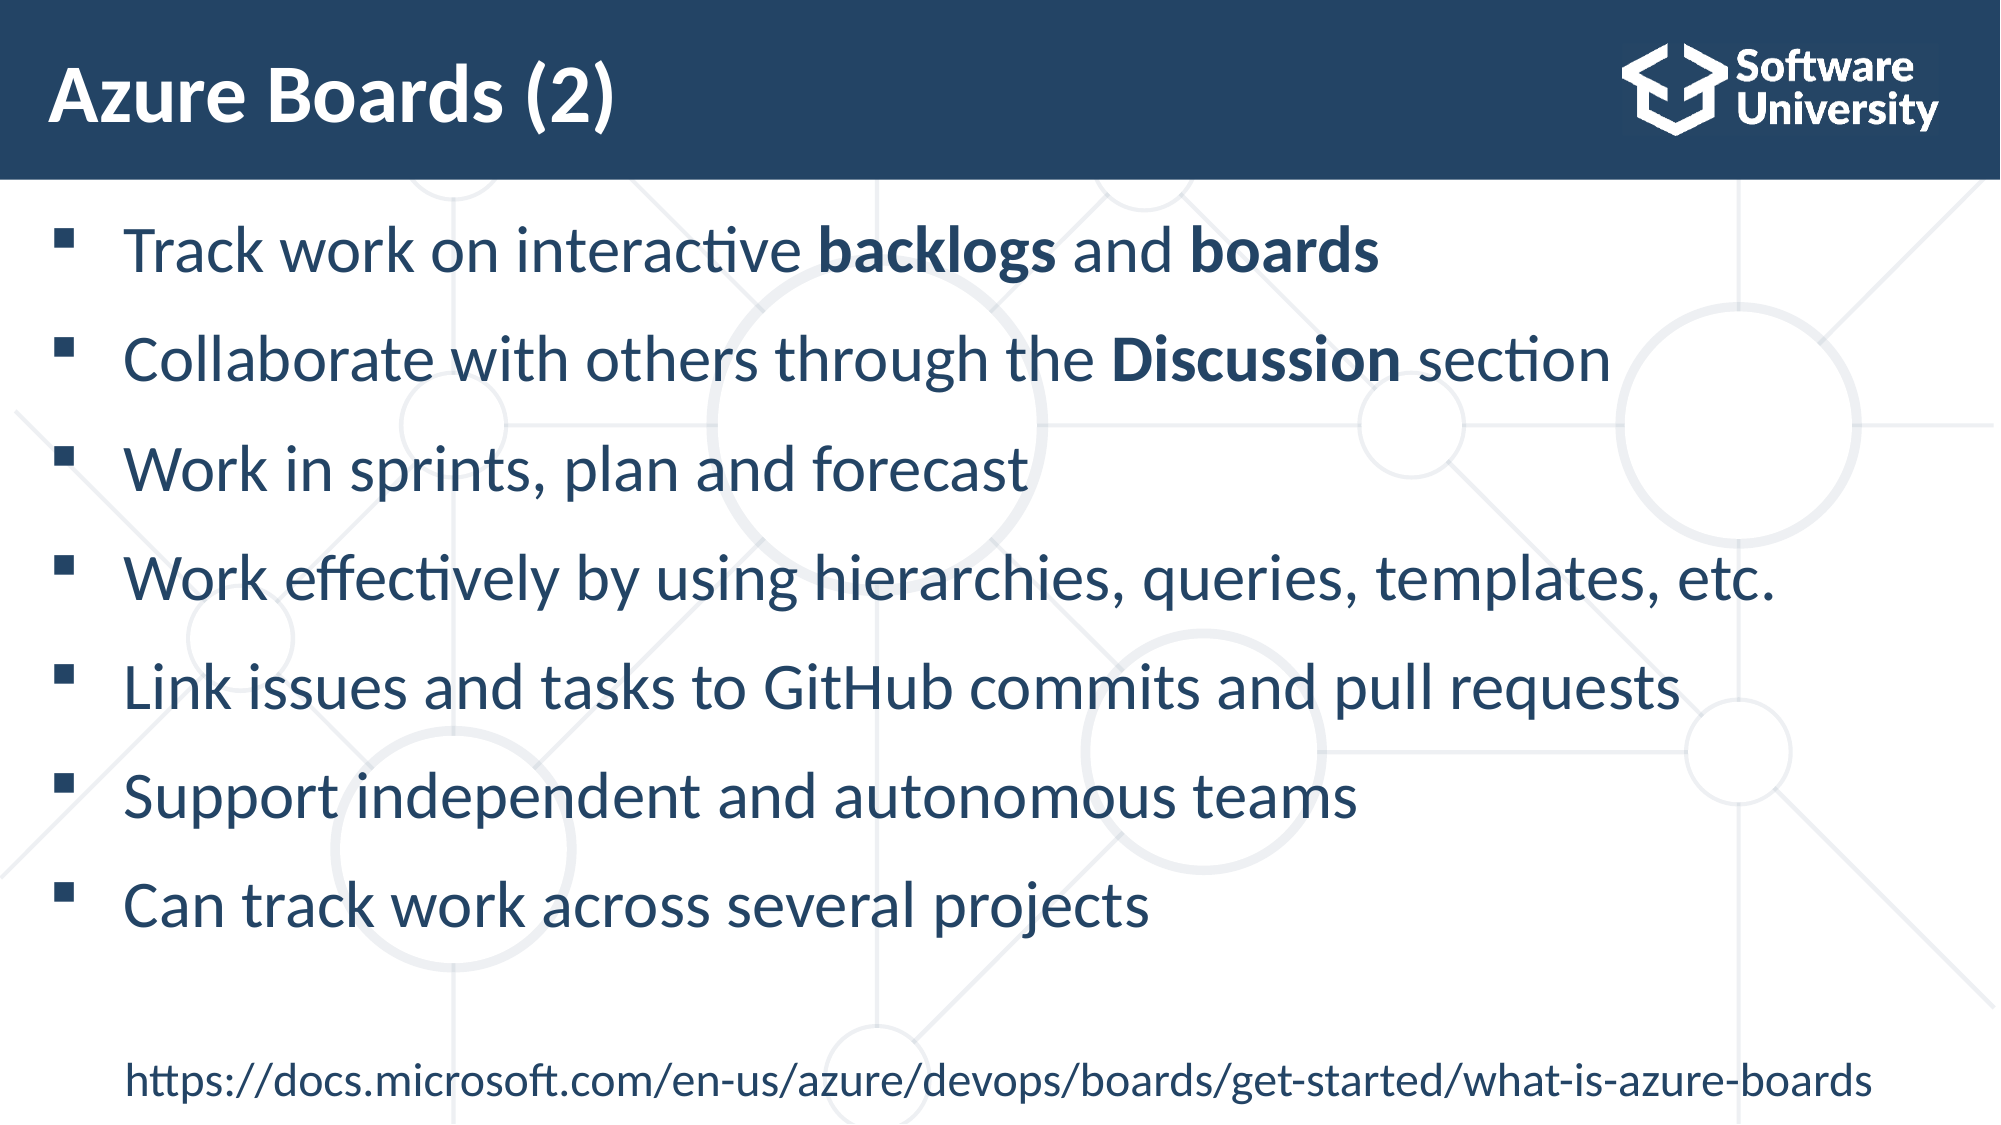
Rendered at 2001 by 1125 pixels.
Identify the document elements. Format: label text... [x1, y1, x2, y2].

text_box https://docs.microsoft.com/en-us/azure/devops/boards/get-started/what-is-azure-boards [0, 1025, 2000, 1124]
picture [1622, 43, 1939, 136]
title Azure Boards (2) [31, 16, 1591, 162]
list Track work on interactive backlogs and boards Collaborate with others through the Discussion section Work in sprints, plan and forecast Work effectively by using hierarchies, queries, templates, etc. Link issues and tasks to GitHub commits and pull requests Support independent and autonomous teams Can track work across several projects [31, 196, 1970, 1025]
